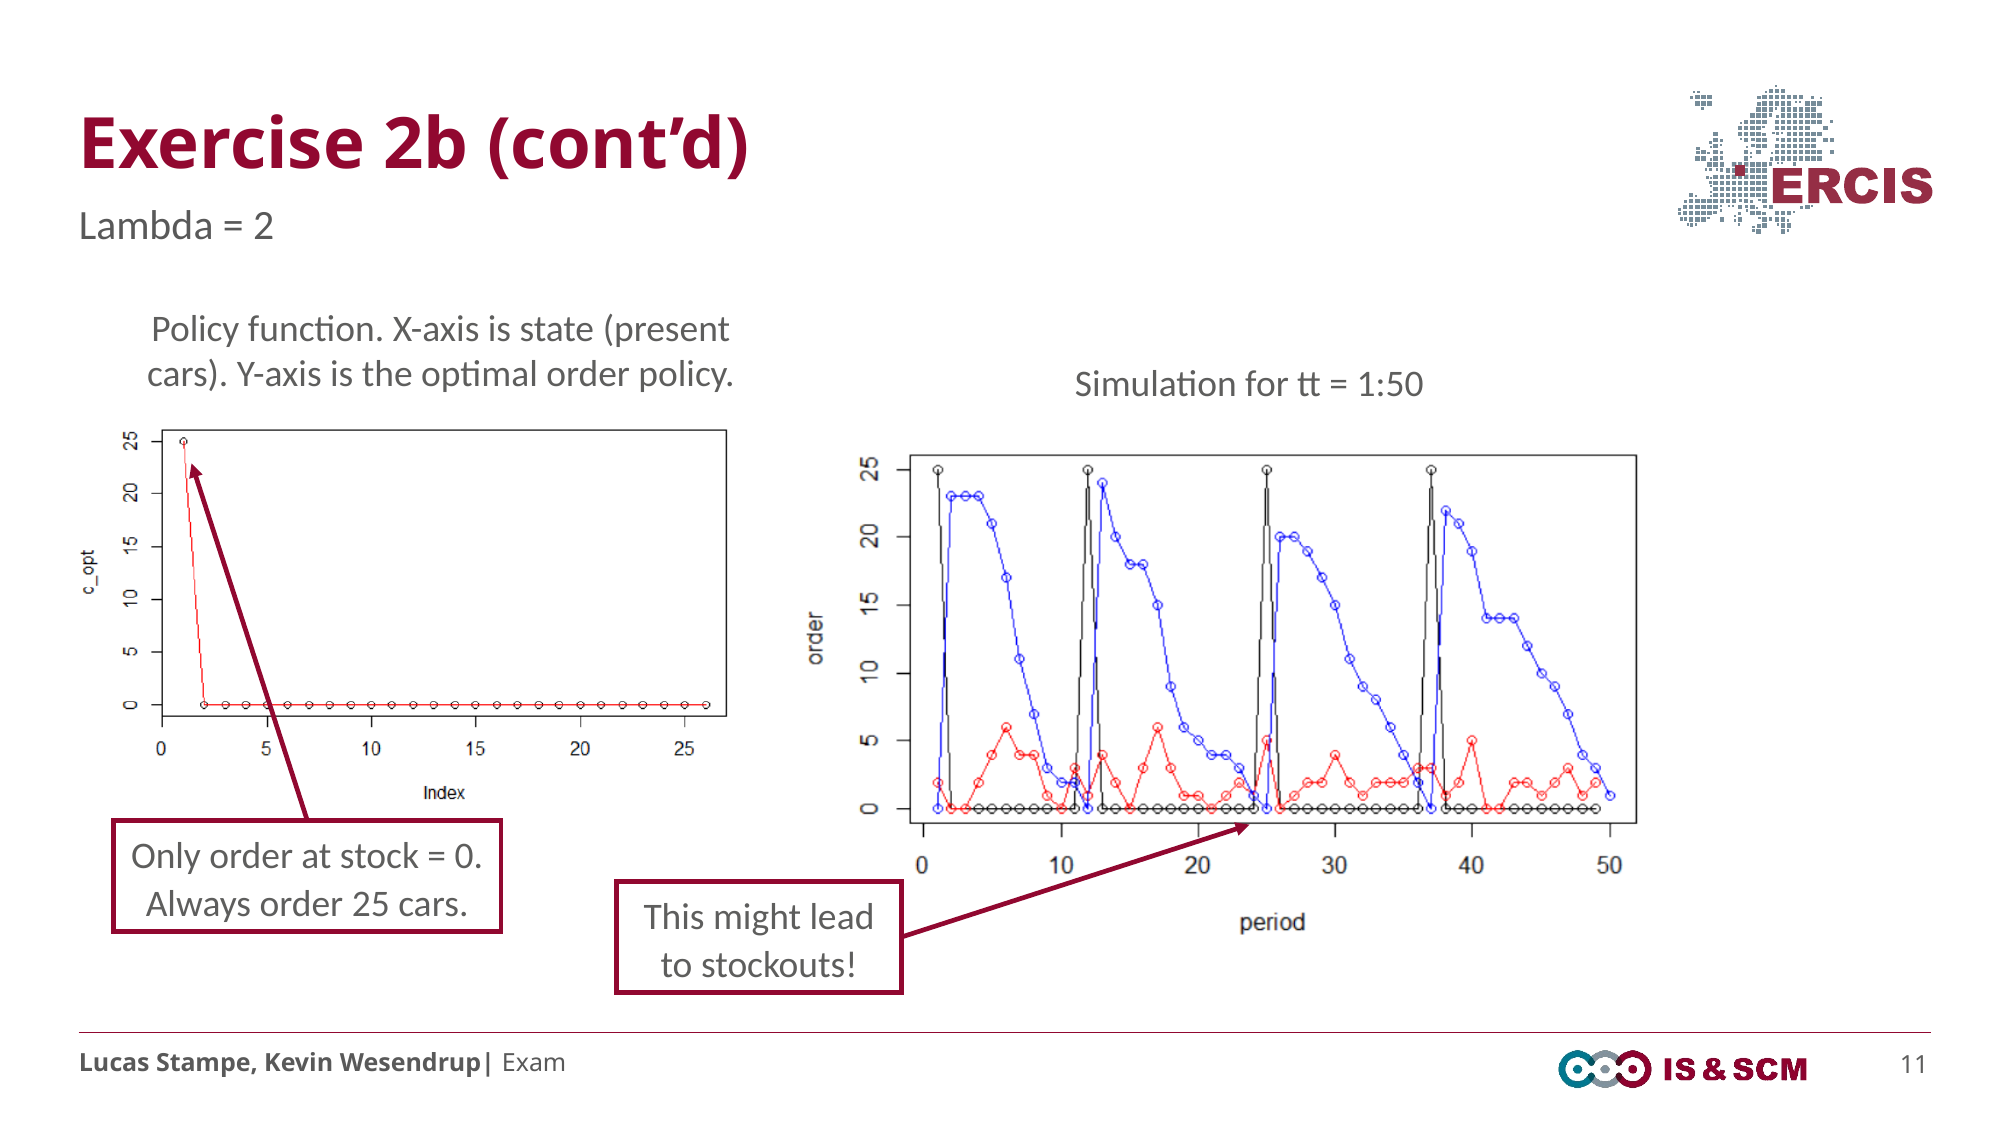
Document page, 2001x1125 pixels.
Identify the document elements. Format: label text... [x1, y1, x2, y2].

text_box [901, 824, 1250, 937]
picture [1533, 1046, 1831, 1090]
picture [806, 340, 1693, 964]
picture [78, 340, 770, 825]
text_box Policy function. X-axis is state (present cars). Y-axis is the optimal order policy. [115, 296, 767, 340]
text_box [191, 463, 308, 821]
title Exercise 2b (cont’d) [78, 84, 1632, 184]
text_box Only order at stock = 0. Always order 25 cars. [113, 825, 502, 932]
list Lambda = 2 [78, 194, 1632, 246]
text_box This might lead to stockouts! [616, 881, 902, 993]
